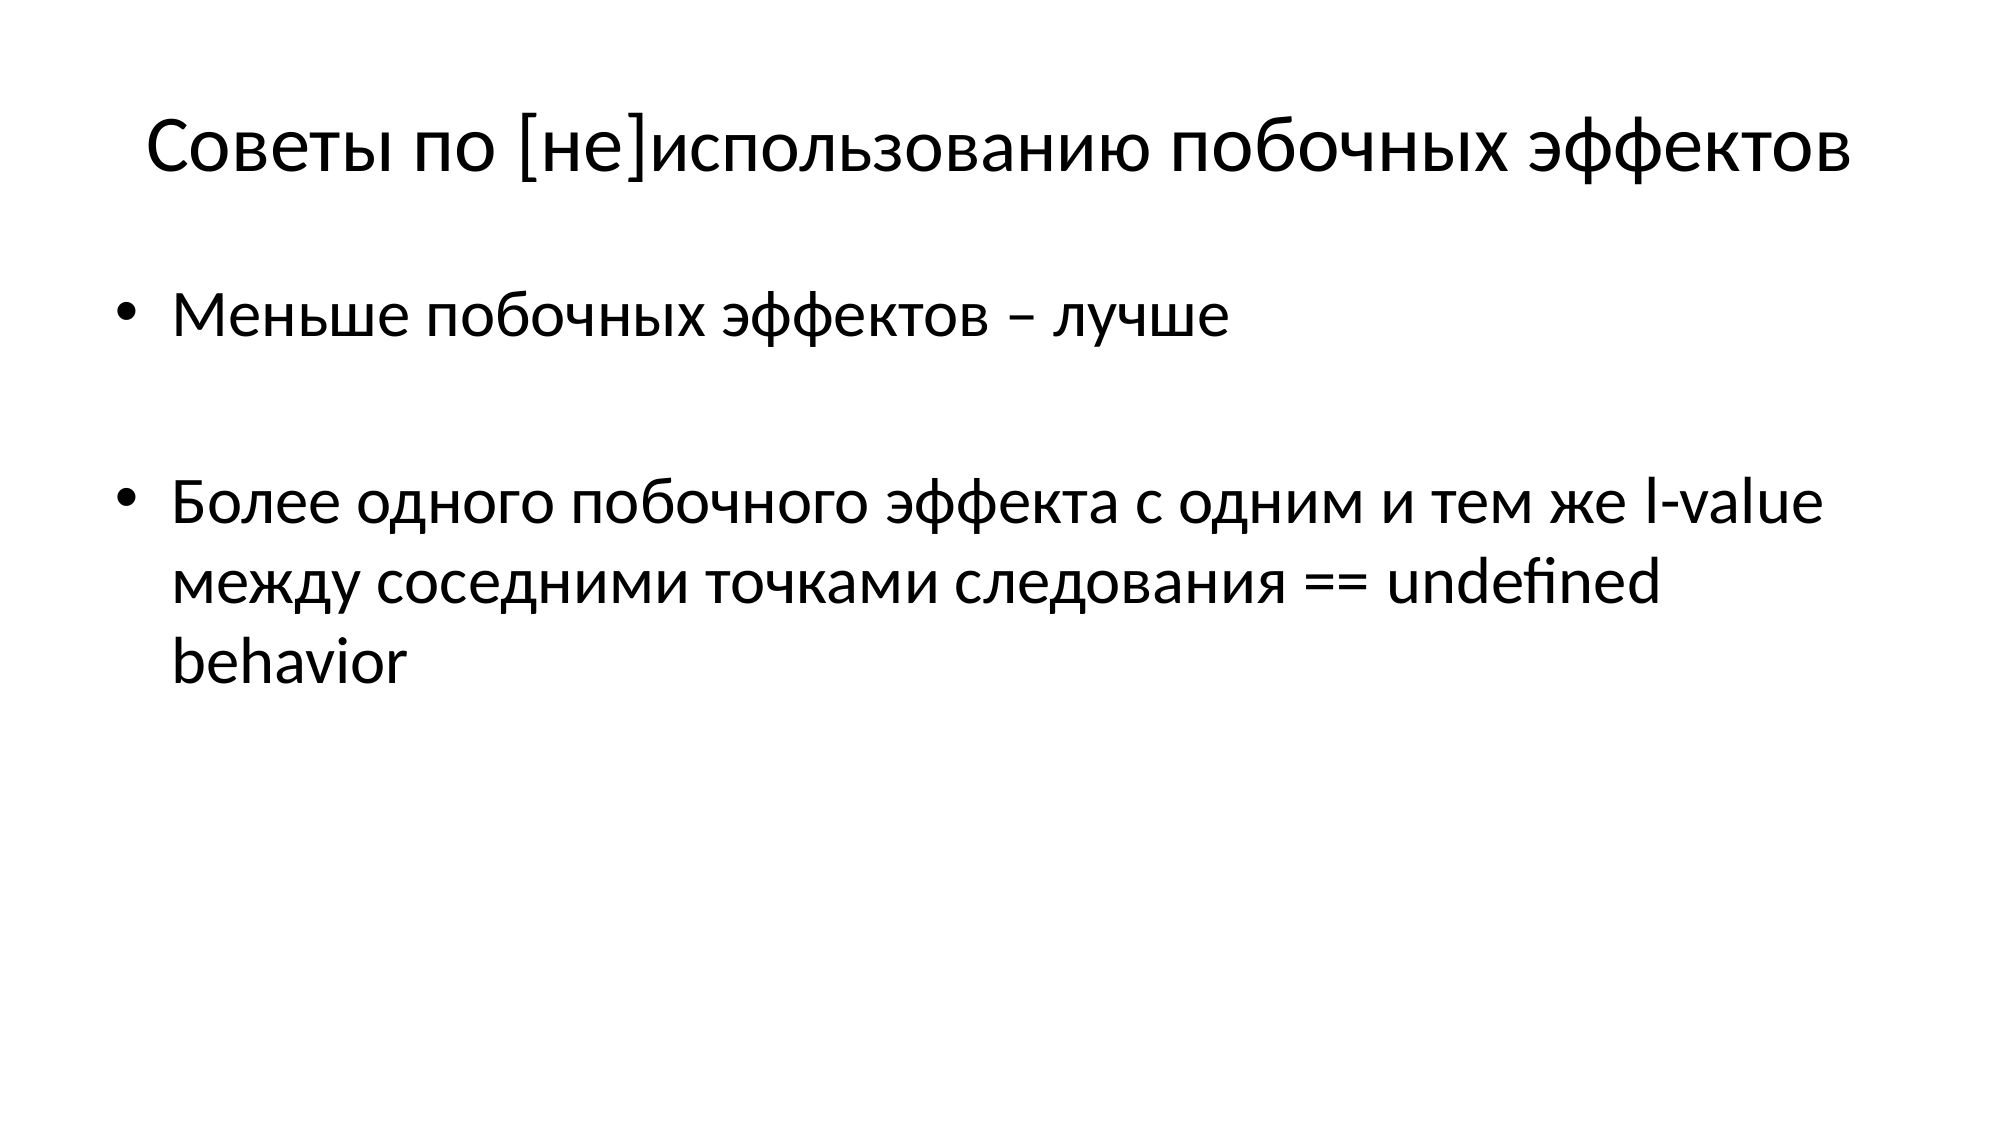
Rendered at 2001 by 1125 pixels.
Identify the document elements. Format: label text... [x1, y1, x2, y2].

list Меньше побочных эффектов – лучше Более одного побочного эффекта с одним и тем же l-value между соседними точками следования == undefined behavior [99, 262, 1900, 1005]
title Советы по [не]использованию побочных эффектов [99, 45, 1900, 233]
